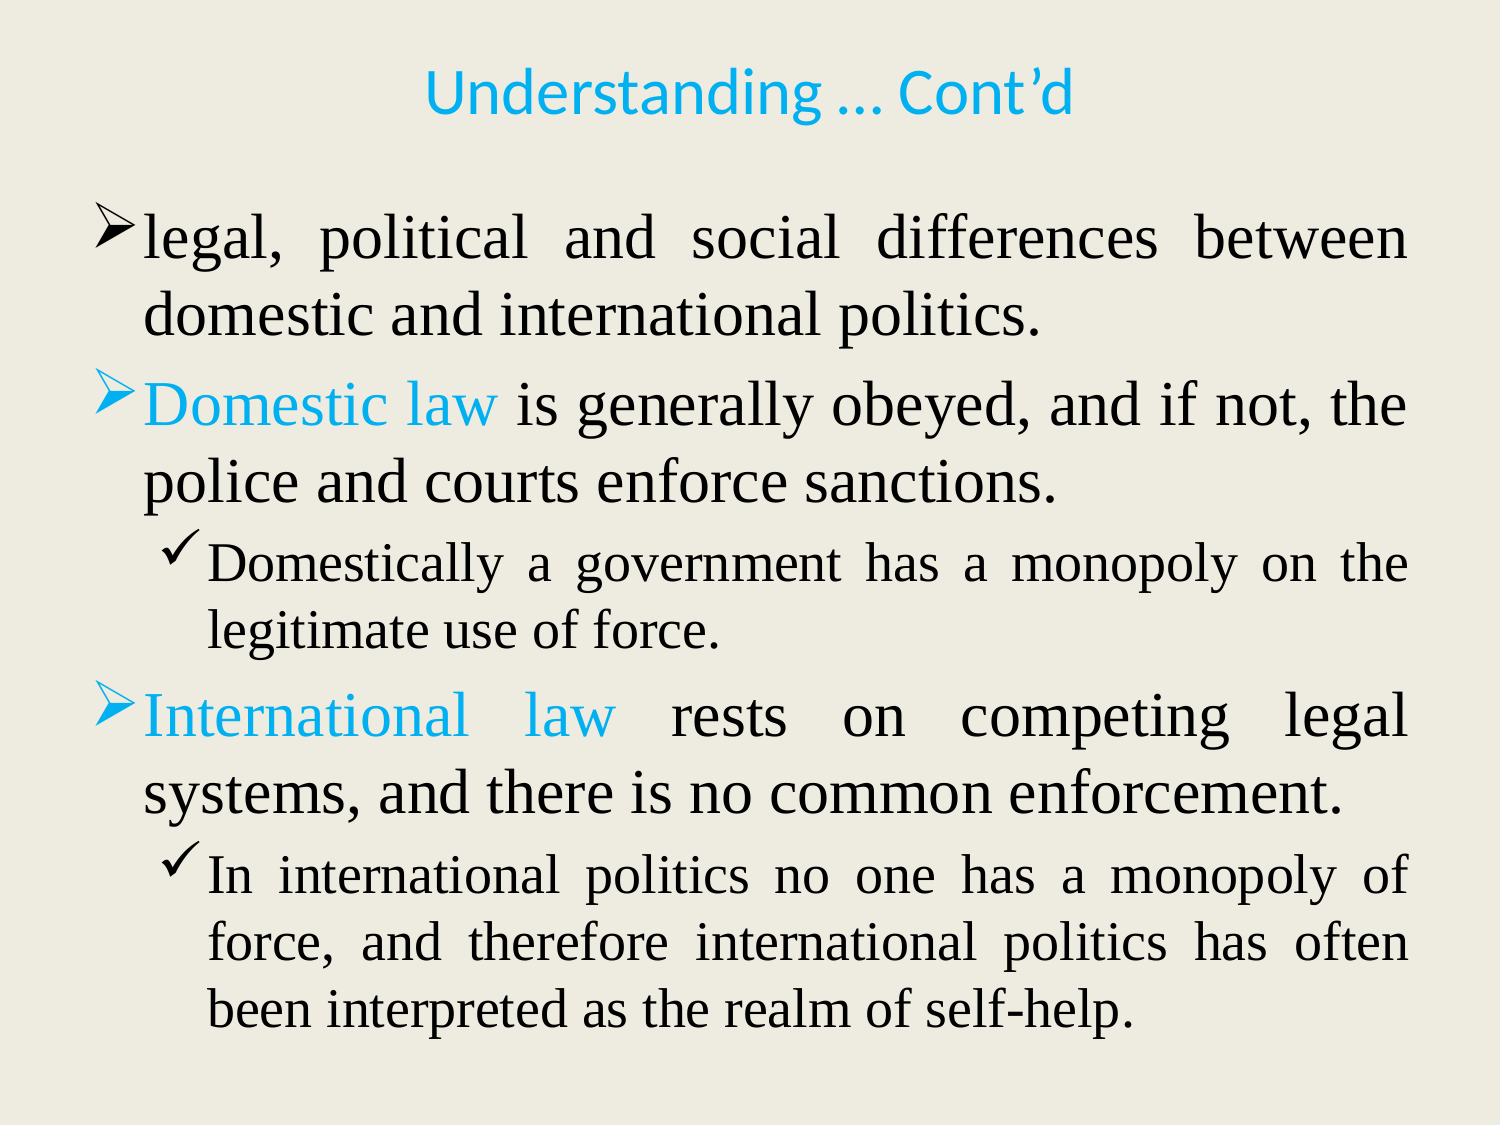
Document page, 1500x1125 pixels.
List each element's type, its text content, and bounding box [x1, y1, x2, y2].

title Understanding … Cont’d [75, 24, 1425, 150]
list legal, political and social differences between domestic and international politics. Domestic law is generally obeyed, and if not, the police and courts enforce sanctions. Domestically a government has a monopoly on the legitimate use of force. International law rests on competing legal systems, and there is no common enforcement. In international politics no one has a monopoly of force, and therefore international politics has often been interpreted as the realm of self-help. [75, 187, 1425, 1050]
